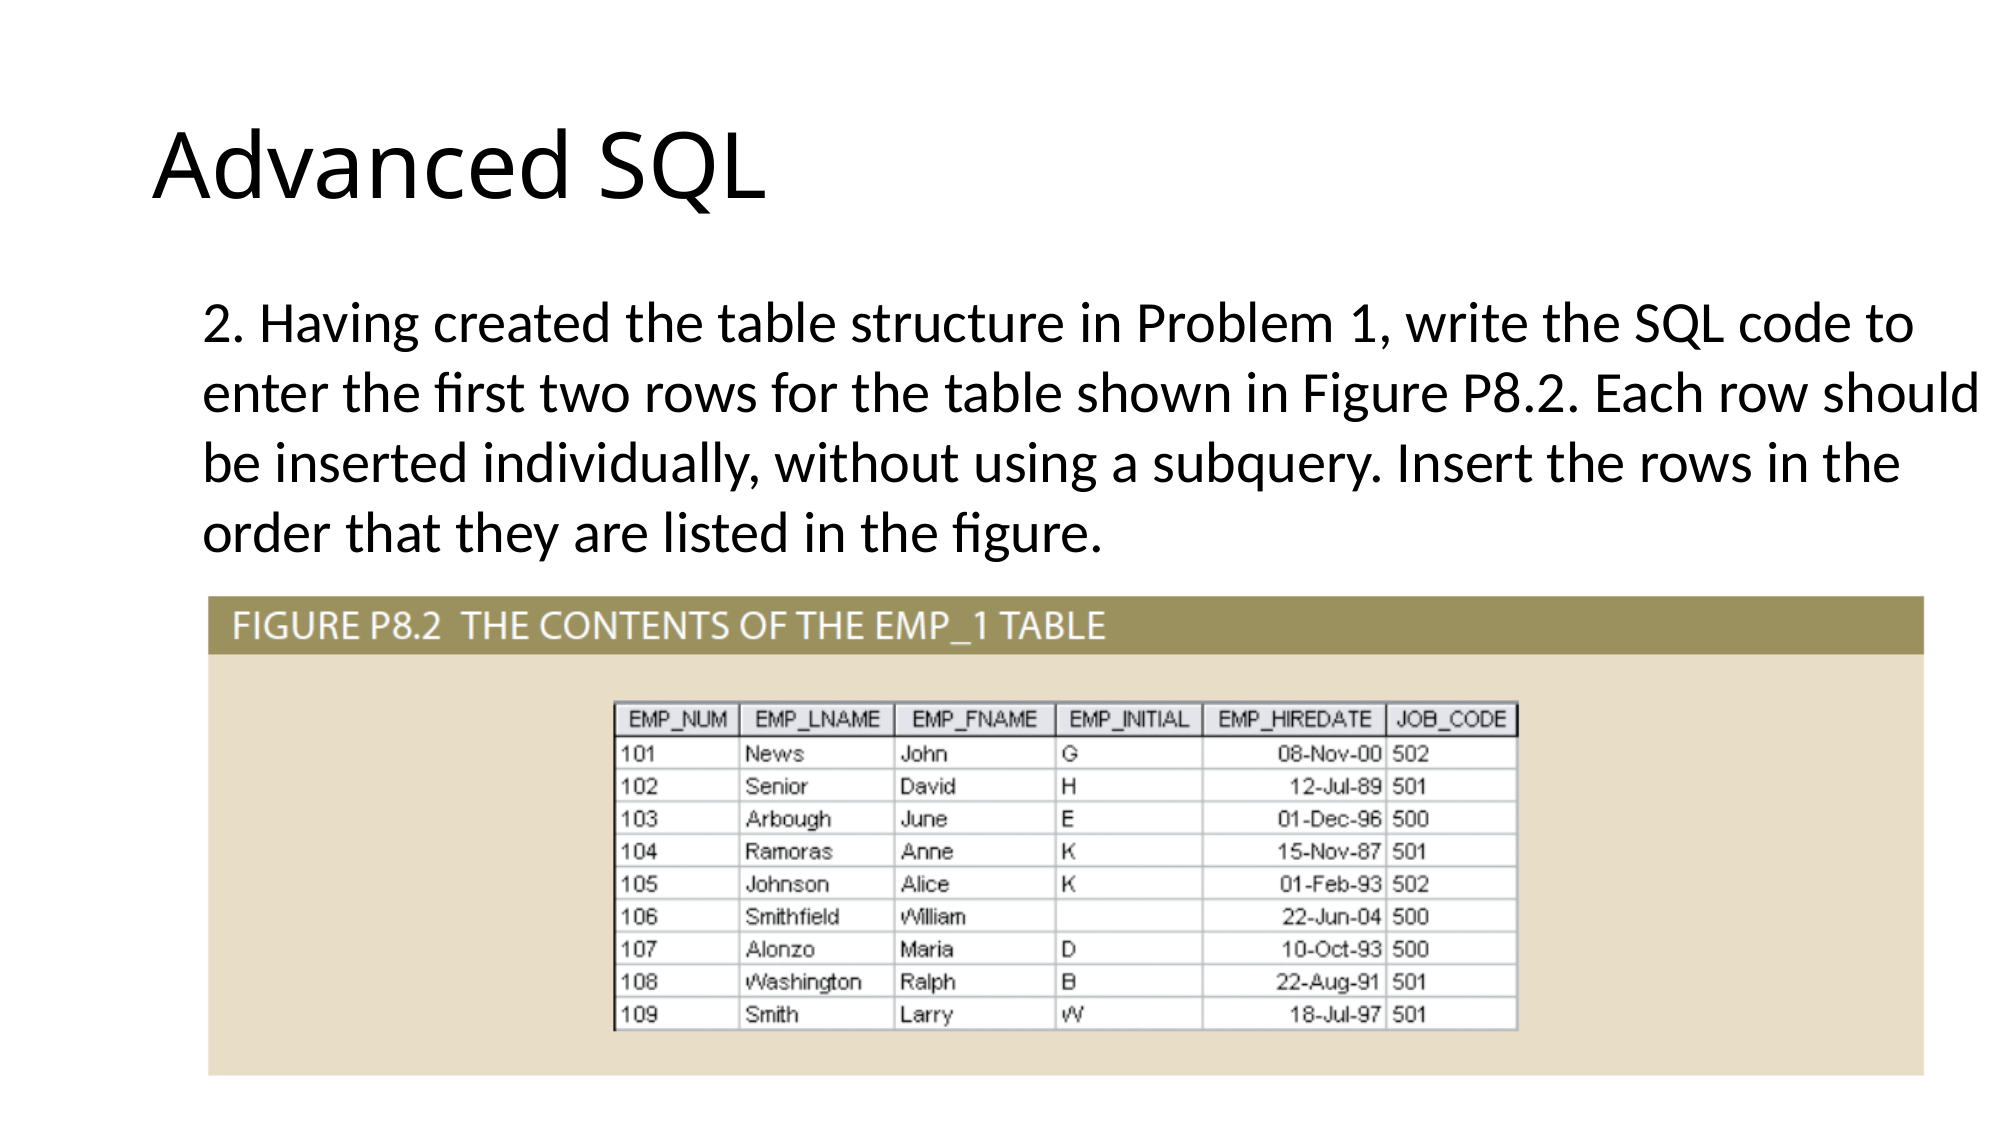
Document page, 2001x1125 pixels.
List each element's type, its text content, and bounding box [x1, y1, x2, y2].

picture [187, 575, 1935, 1082]
title Advanced SQL [137, 59, 1863, 278]
text_box 2. Having created the table structure in Problem 1, write the SQL code to enter the first two rows for the table shown in Figure P8.2. Each row should be inserted individually, without using a subquery. Insert the rows in the order that they are listed in the figure. [187, 277, 2000, 572]
